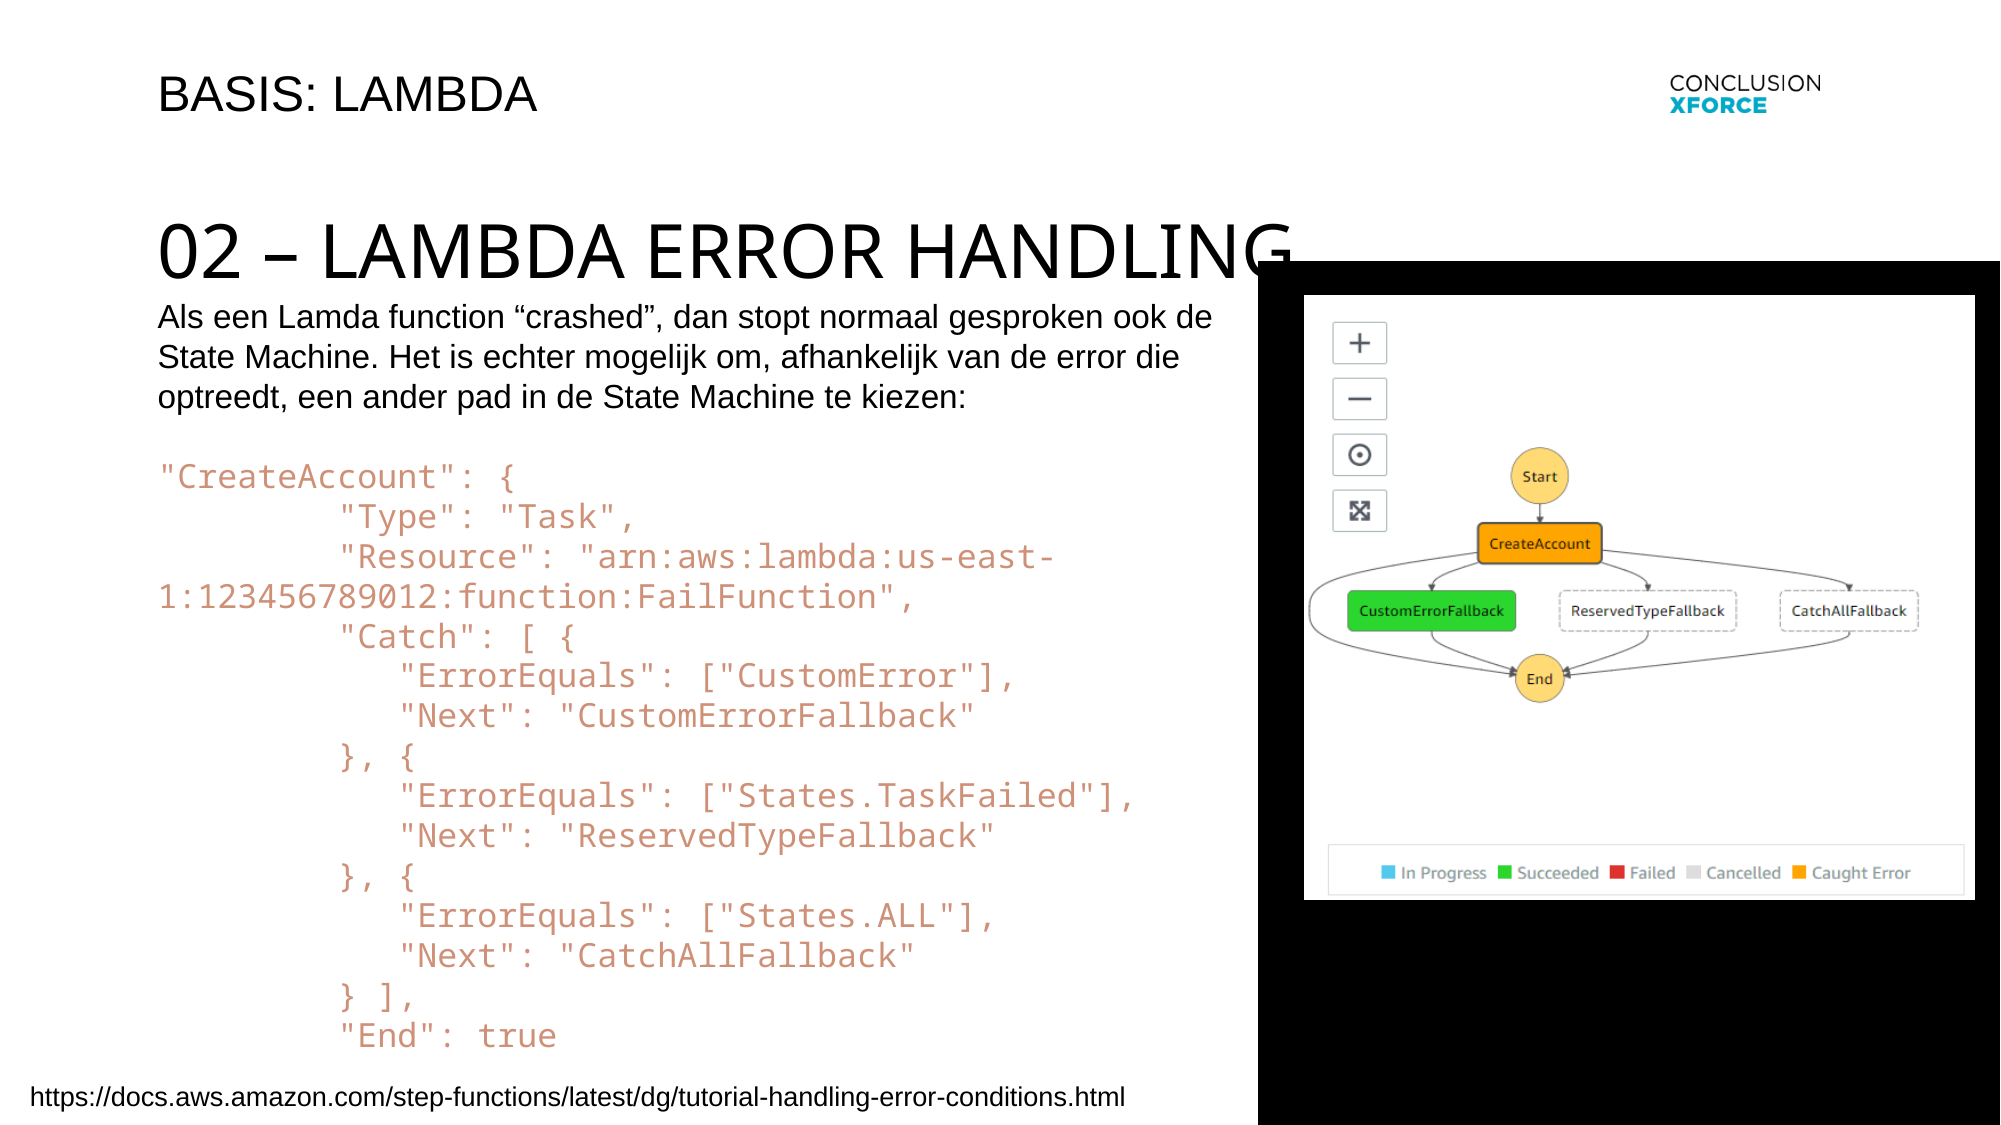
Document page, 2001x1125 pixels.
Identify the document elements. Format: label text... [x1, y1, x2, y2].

title Basis: Lambda [157, 74, 1404, 113]
text_box Als een Lamda function “crashed”, dan stopt normaal gesproken ook de State Machine. Het is echter mogelijk om, afhankelijk van de error die optreedt, een ander pad in de State Machine te kiezen: "CreateAccount": { "Type": "Task", "Resource": "arn:aws:lambda:us-east-1:123456789012:function:FailFunction", "Catch": [ { "ErrorEquals": ["CustomError"], "Next": "CustomErrorFallback" }, { "ErrorEquals": ["States.TaskFailed"], "Next": "ReservedTypeFallback" }, { "ErrorEquals": ["States.ALL"], "Next": "CatchAllFallback" } ], "End": true [157, 295, 1243, 1054]
list 02 – LambdA Error handling [157, 175, 1582, 1017]
picture [1304, 295, 1975, 900]
text_box https://docs.aws.amazon.com/step-functions/latest/dg/tutorial-handling-error-conditions.html [29, 1078, 1259, 1112]
list [1258, 261, 2000, 1125]
picture [1646, 74, 1843, 113]
